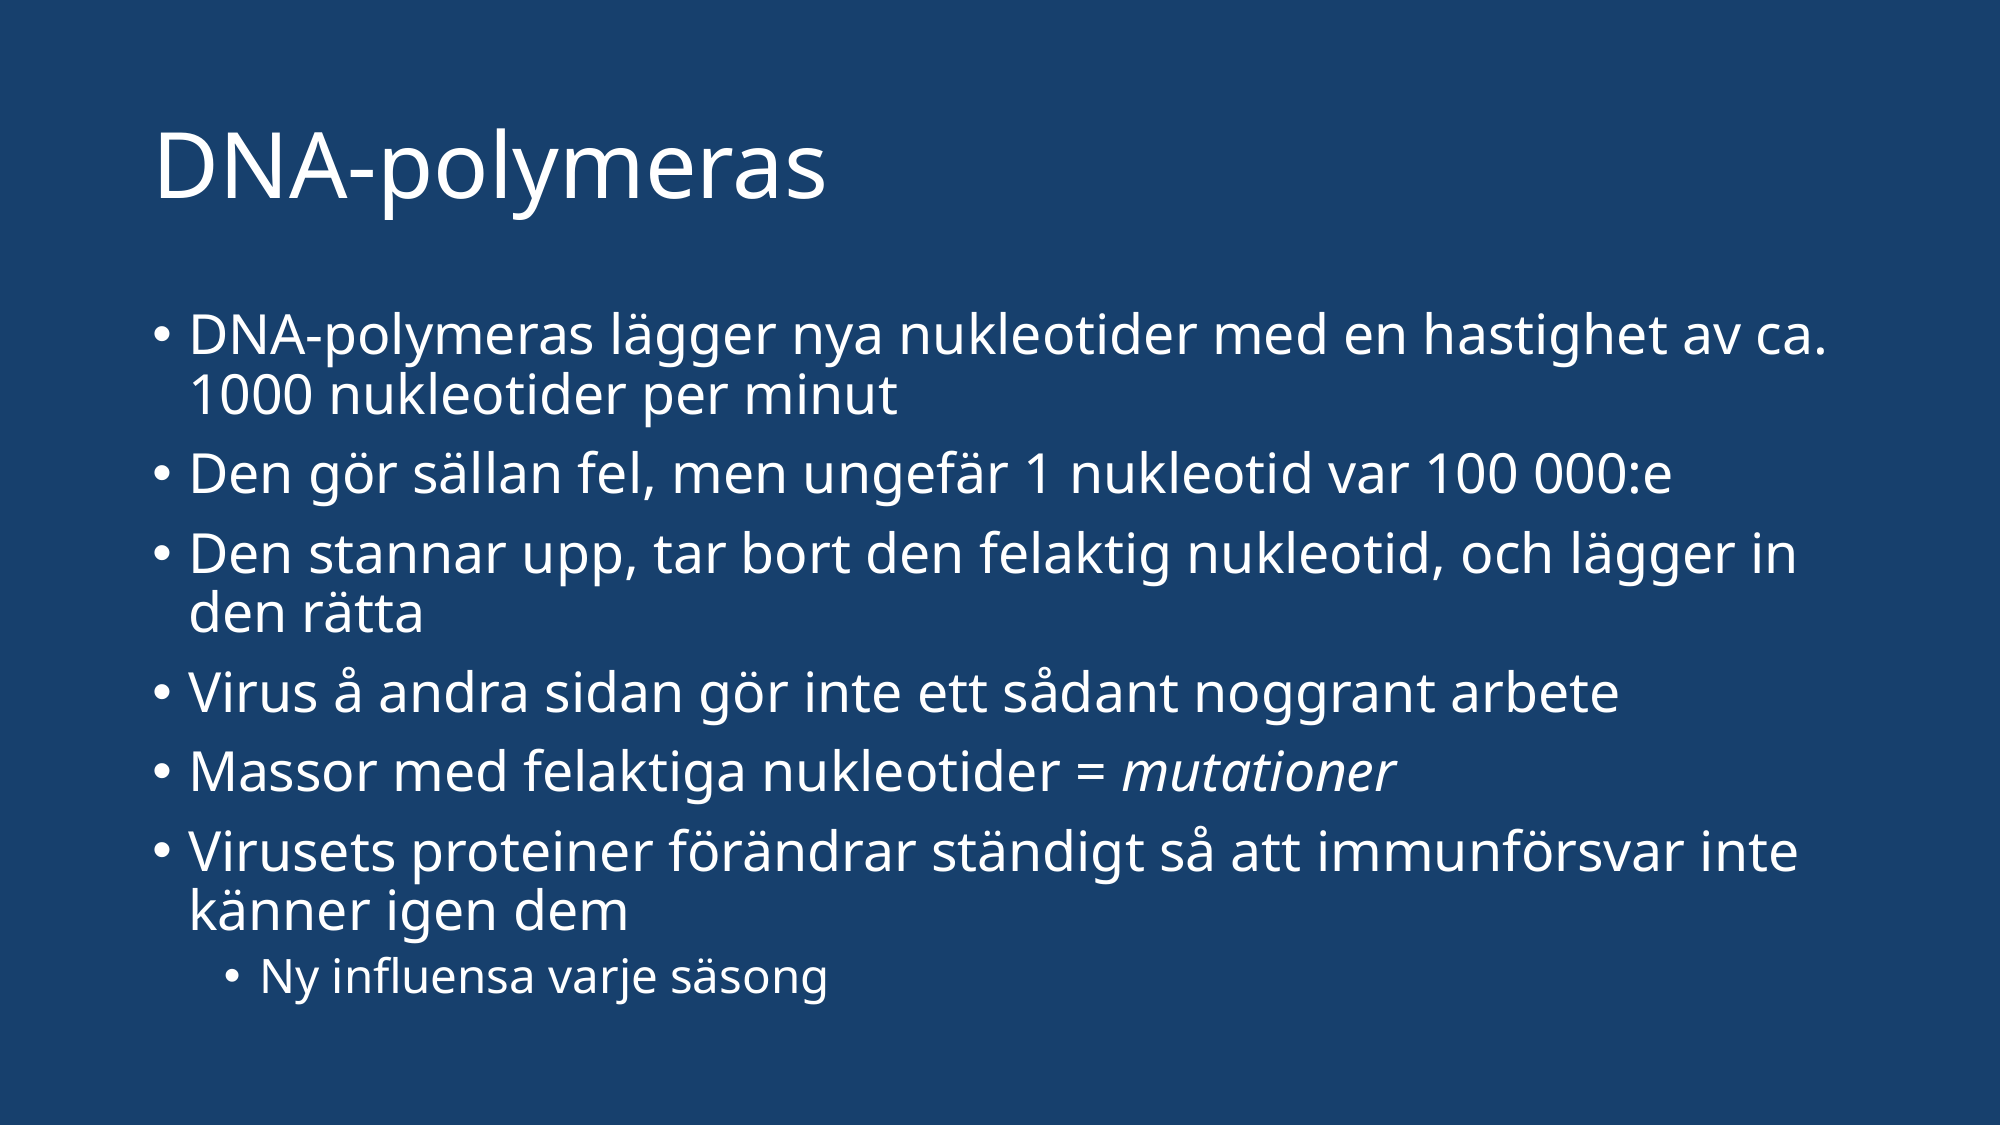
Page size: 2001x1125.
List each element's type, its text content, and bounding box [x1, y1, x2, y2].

list DNA-polymeras lägger nya nukleotider med en hastighet av ca. 1000 nukleotider per minut Den gör sällan fel, men ungefär 1 nukleotid var 100 000:e Den stannar upp, tar bort den felaktig nukleotid, och lägger in den rätta Virus å andra sidan gör inte ett sådant noggrant arbete Massor med felaktiga nukleotider = mutationer Virusets proteiner förändrar ständigt så att immunförsvar inte känner igen dem Ny influensa varje säsong [137, 299, 1863, 1014]
title DNA-polymeras [137, 59, 1863, 278]
